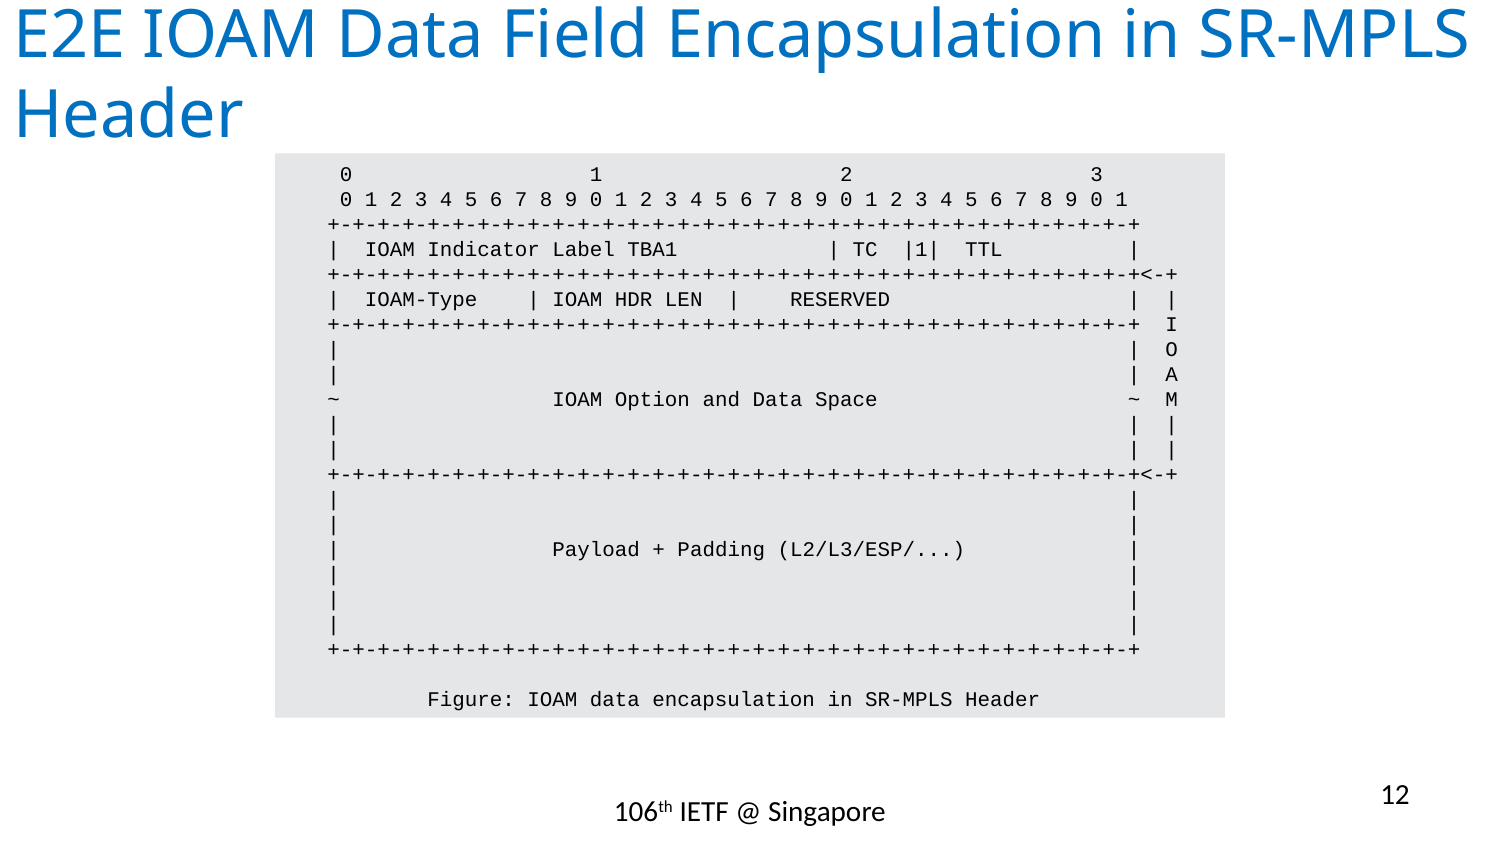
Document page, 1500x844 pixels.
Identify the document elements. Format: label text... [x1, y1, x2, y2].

title E2E IOAM Data Field Encapsulation in SR-MPLS Header [0, 21, 1500, 121]
text_box 0 1 2 3 0 1 2 3 4 5 6 7 8 9 0 1 2 3 4 5 6 7 8 9 0 1 2 3 4 5 6 7 8 9 0 1 +-+-+-+-+-+-+-+-+-+-+-+-+-+-+-+-+-+-+-+-+-+-+-+-+-+-+-+-+-+-+-+-+ | IOAM Indicator Label TBA1 | TC |1| TTL | +-+-+-+-+-+-+-+-+-+-+-+-+-+-+-+-+-+-+-+-+-+-+-+-+-+-+-+-+-+-+-+-+<-+ | IOAM-Type | IOAM HDR LEN | RESERVED | | +-+-+-+-+-+-+-+-+-+-+-+-+-+-+-+-+-+-+-+-+-+-+-+-+-+-+-+-+-+-+-+-+ I | | O | | A ~ IOAM Option and Data Space ~ M | | | | | | +-+-+-+-+-+-+-+-+-+-+-+-+-+-+-+-+-+-+-+-+-+-+-+-+-+-+-+-+-+-+-+-+<-+ | | | | | Payload + Padding (L2/L3/ESP/...) | | | | | | | +-+-+-+-+-+-+-+-+-+-+-+-+-+-+-+-+-+-+-+-+-+-+-+-+-+-+-+-+-+-+-+-+ Figure: IOAM data encapsulation in SR-MPLS Header [275, 153, 1225, 718]
footer 106th IETF @ Singapore [512, 784, 988, 844]
slide_number 12 [1074, 768, 1426, 828]
